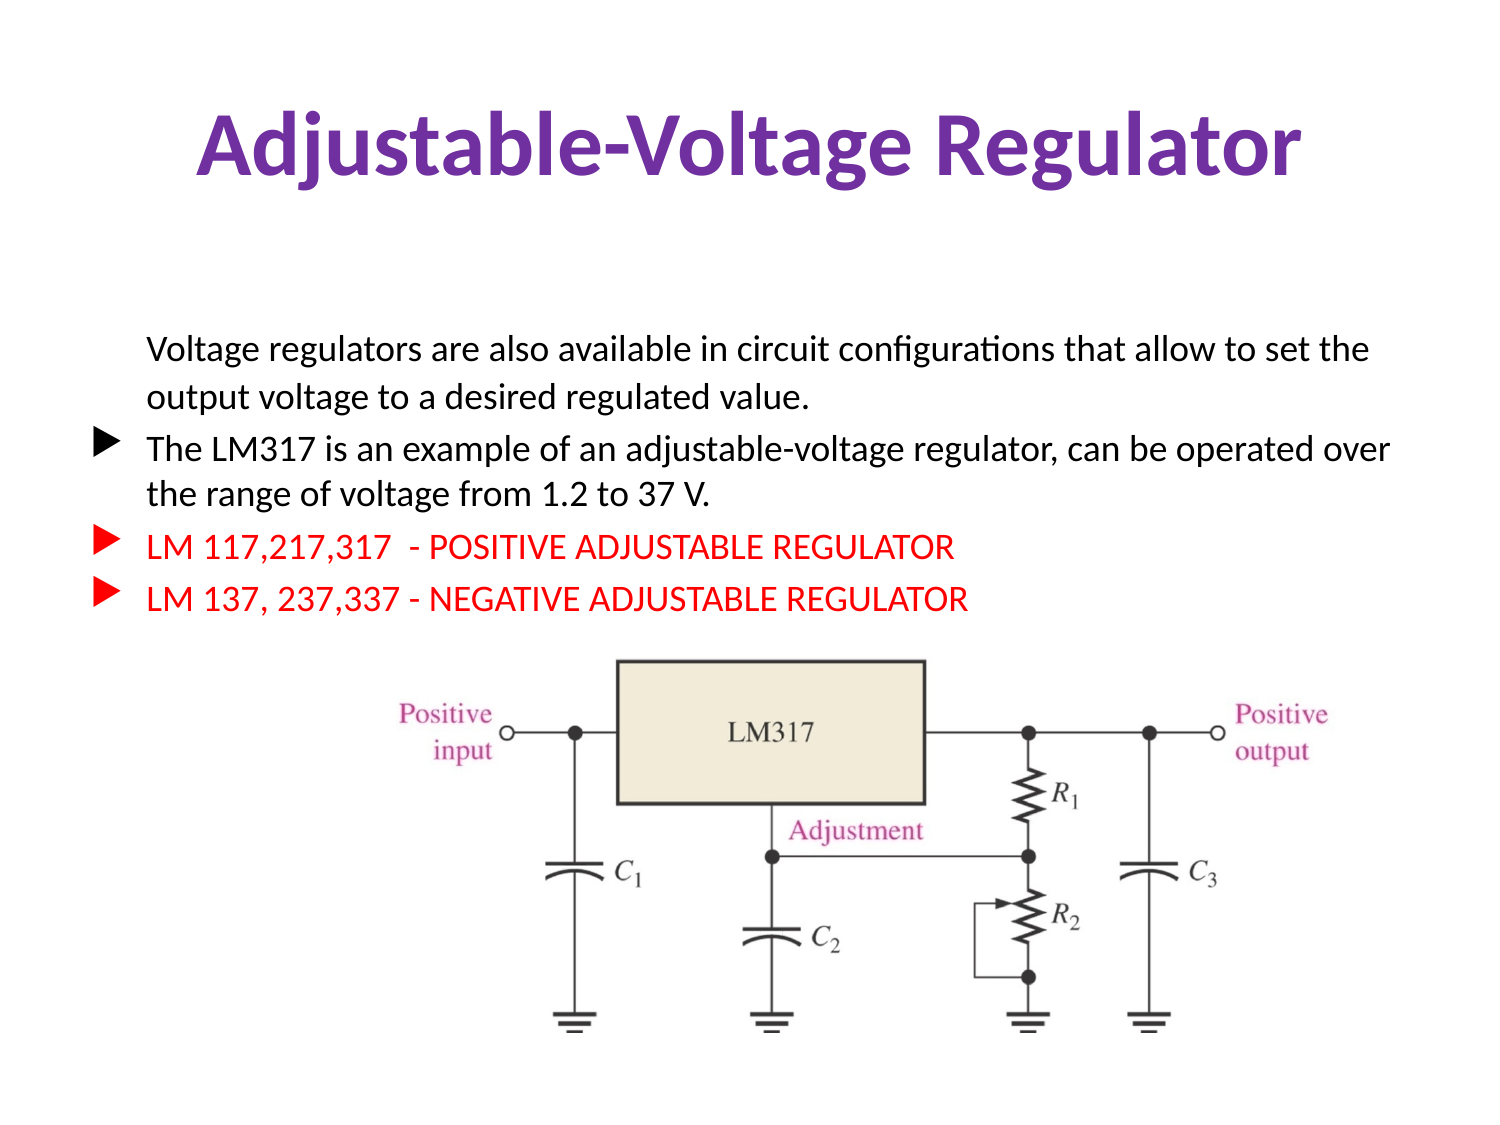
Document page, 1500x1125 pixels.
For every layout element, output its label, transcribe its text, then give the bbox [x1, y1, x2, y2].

list Voltage regulators are also available in circuit configurations that allow to set the output voltage to a desired regulated value. The LM317 is an example of an adjustable-voltage regulator, can be operated over the range of voltage from 1.2 to 37 V. LM 117,217,317 - POSITIVE ADJUSTABLE REGULATOR LM 137, 237,337 - NEGATIVE ADJUSTABLE REGULATOR [75, 234, 1425, 1005]
title Adjustable-Voltage Regulator [75, 45, 1425, 233]
picture [363, 632, 1364, 1034]
